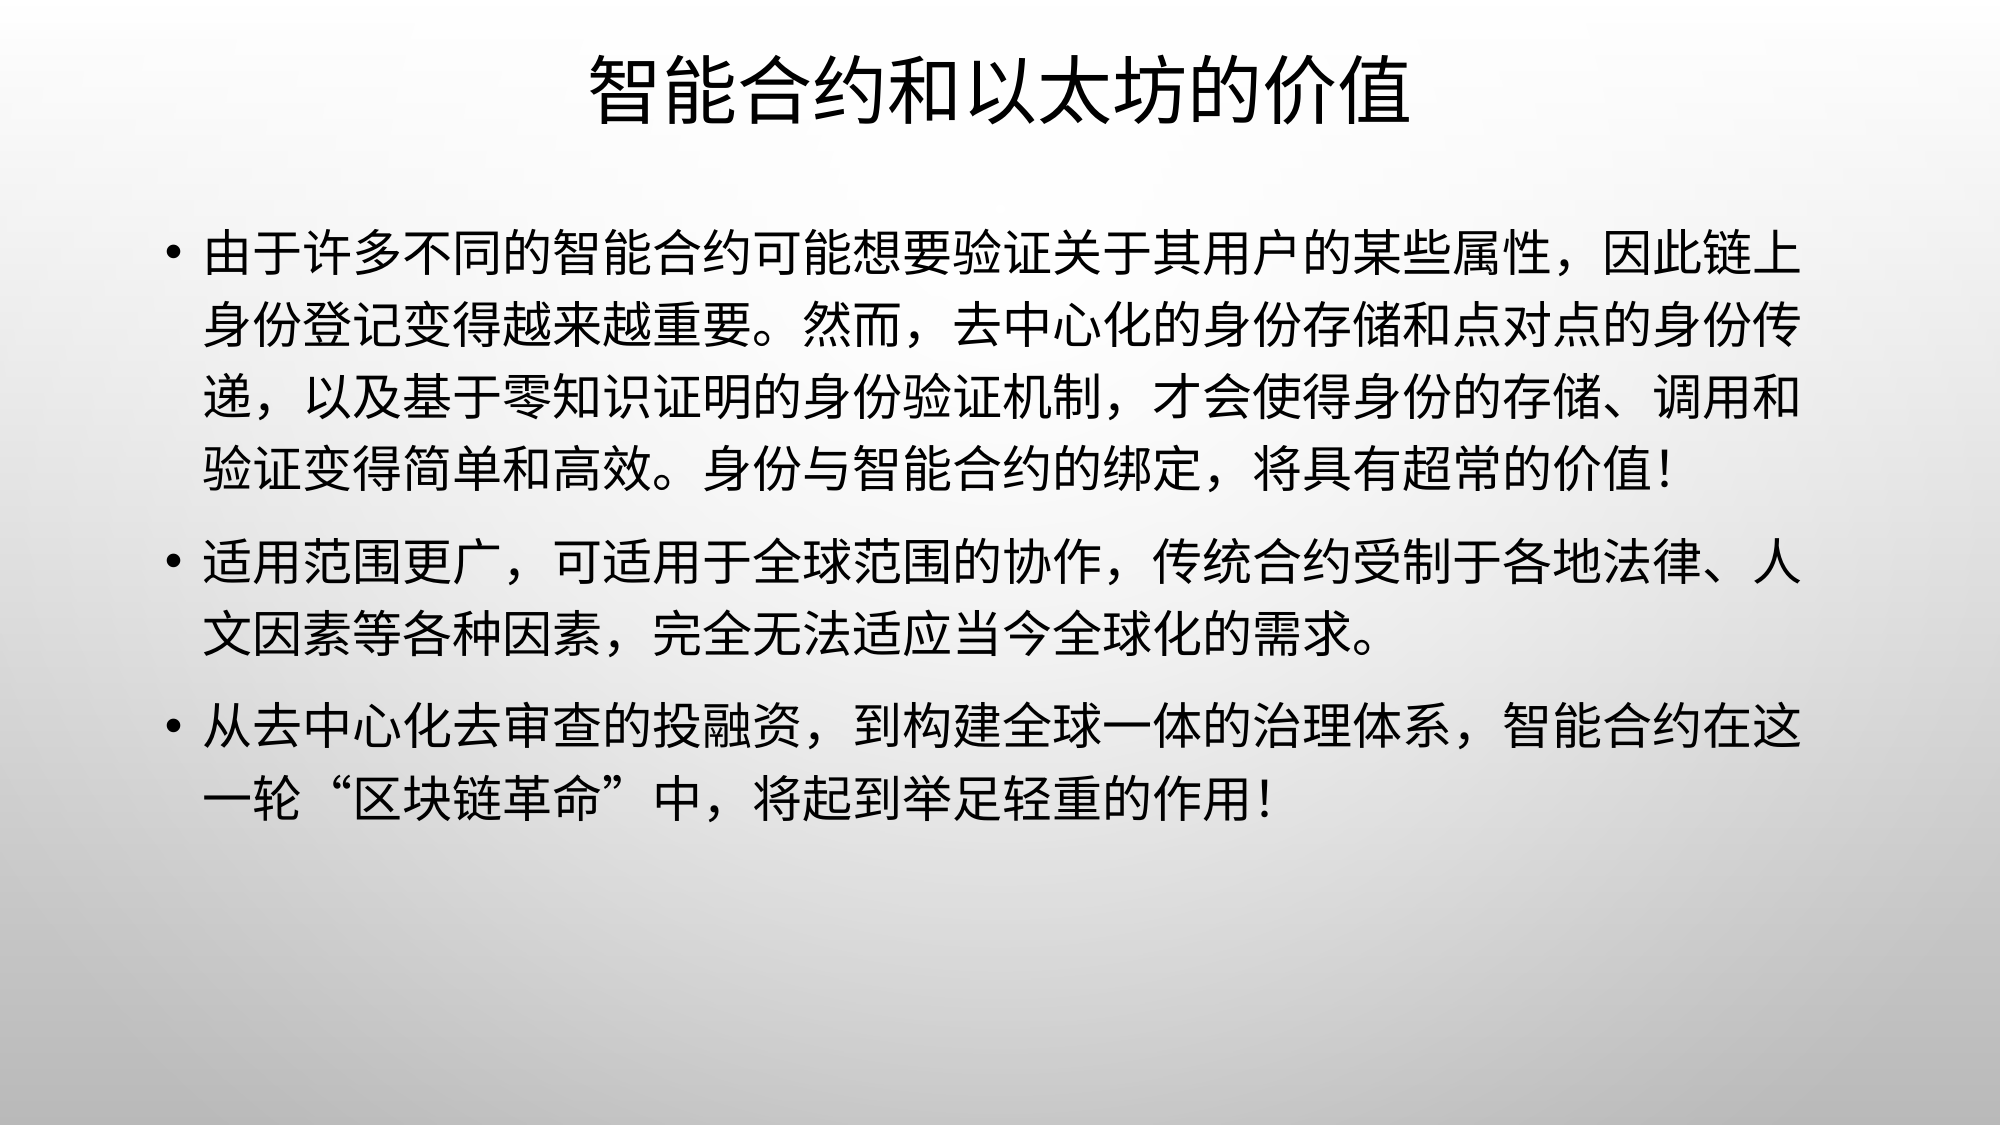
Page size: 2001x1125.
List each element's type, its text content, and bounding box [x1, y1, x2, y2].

title 智能合约和以太坊的价值 [149, 0, 1851, 189]
list 由于许多不同的智能合约可能想要验证关于其用户的某些属性，因此链上身份登记变得越来越重要。然而，去中心化的身份存储和点对点的身份传递，以及基于零知识证明的身份验证机制，才会使得身份的存储、调用和验证变得简单和高效。身份与智能合约的绑定，将具有超常的价值！ 适用范围更广，可适用于全球范围的协作，传统合约受制于各地法律、人文因素等各种因素，完全无法适应当今全球化的需求。 从去中心化去审查的投融资，到构建全球一体的治理体系，智能合约在这一轮“区块链革命”中，将起到举足轻重的作用！ [149, 201, 1850, 1092]
picture [0, 0, 2000, 1125]
